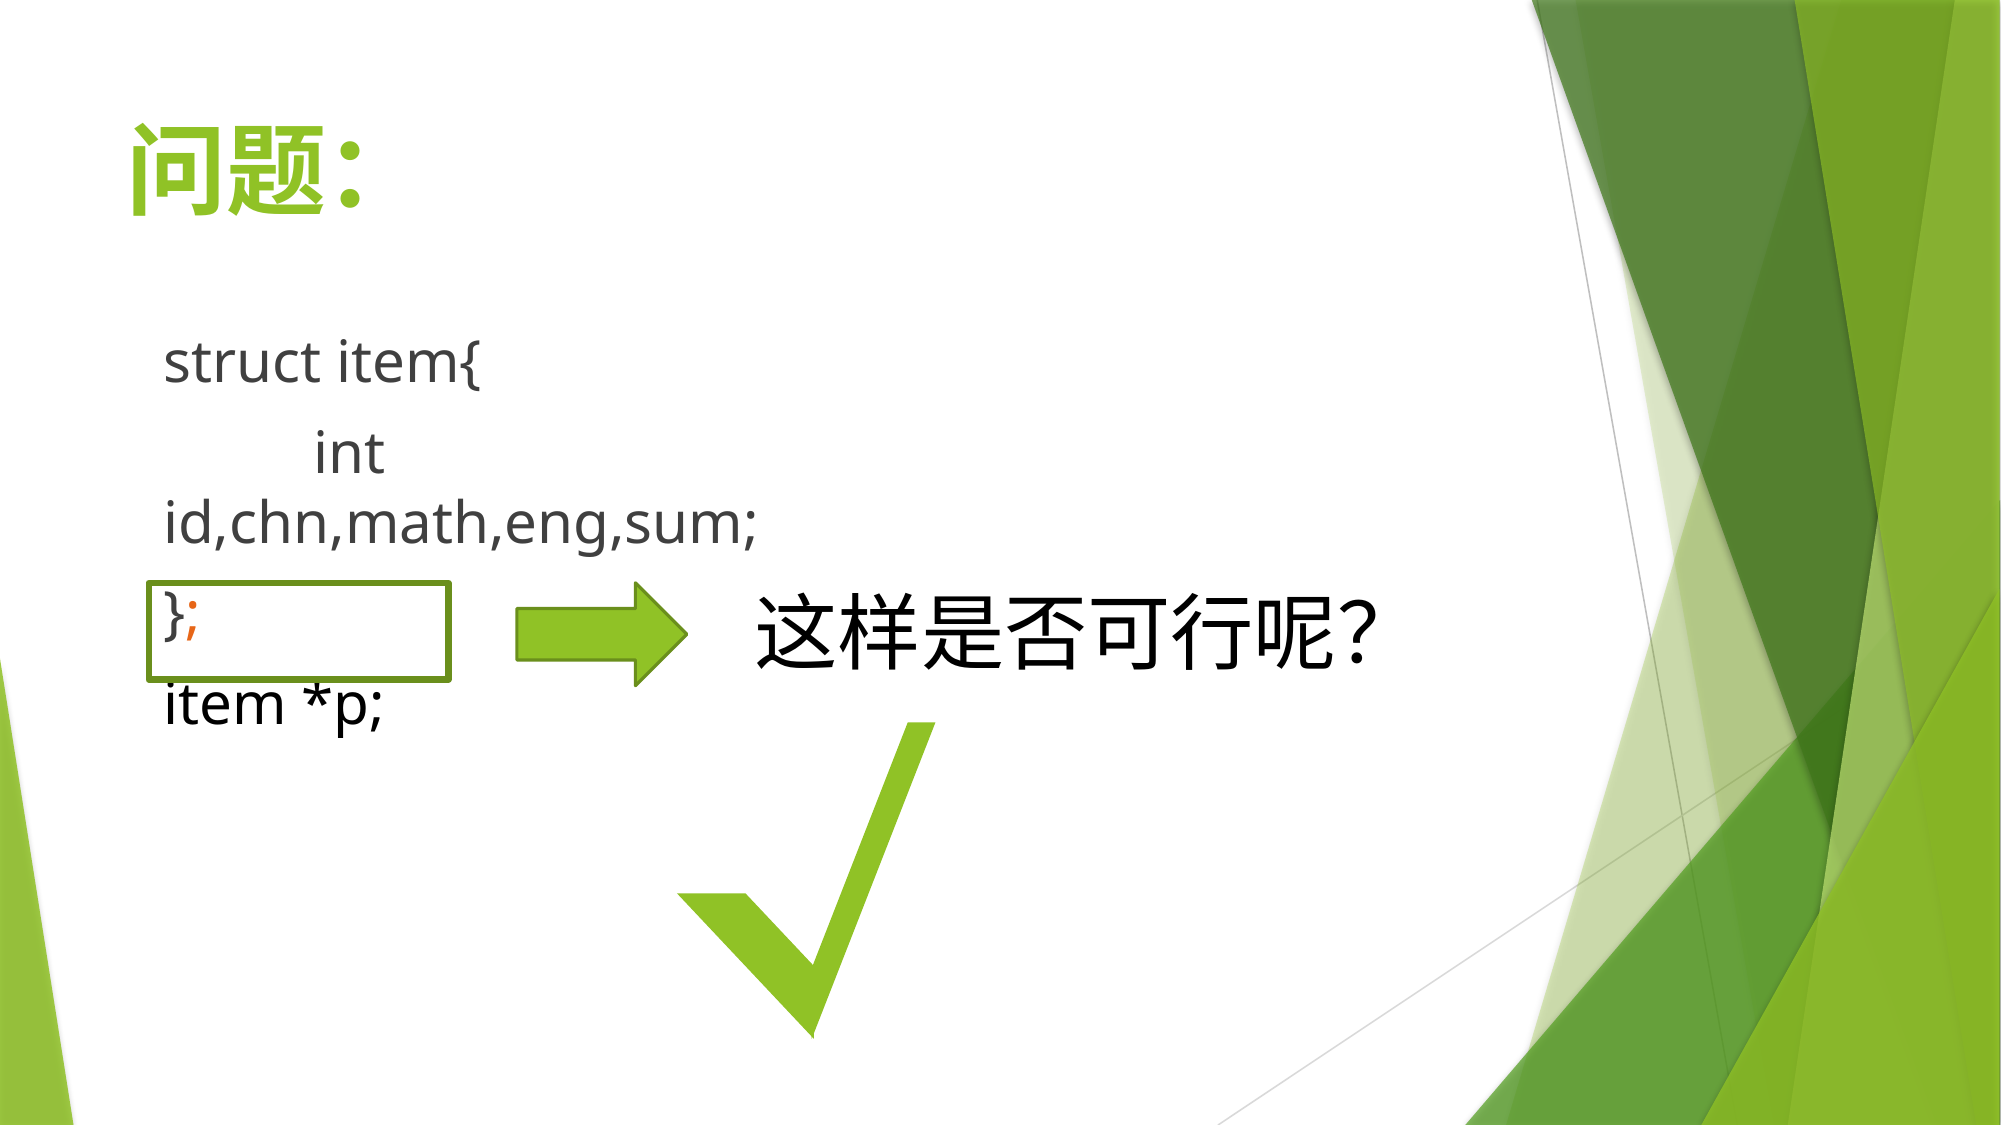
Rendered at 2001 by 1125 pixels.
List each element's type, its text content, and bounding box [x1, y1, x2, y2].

text_box [515, 581, 688, 688]
title 问题： [111, 99, 1522, 317]
text_box struct item{ int id,chn,math,eng,sum; }; item *p; [148, 316, 940, 680]
text_box 这样是否可行呢？ [739, 573, 1394, 688]
text_box [147, 581, 450, 681]
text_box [676, 721, 936, 1040]
